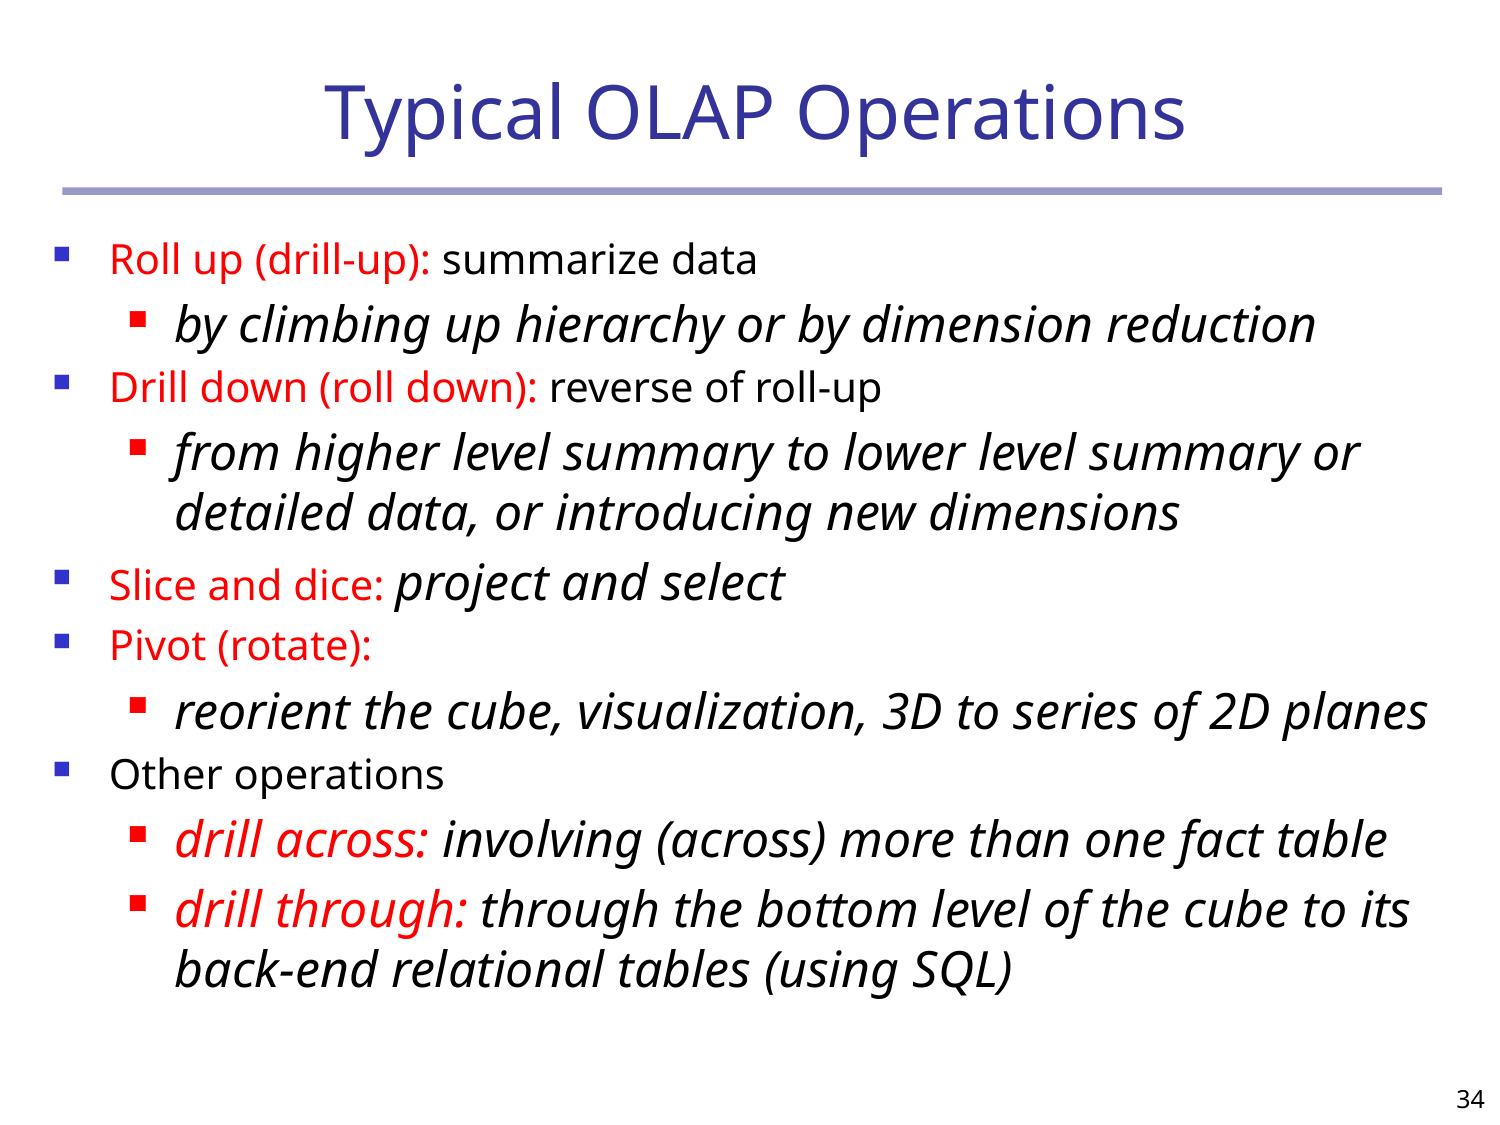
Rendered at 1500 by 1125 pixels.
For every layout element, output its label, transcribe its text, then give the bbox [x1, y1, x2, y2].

list Roll up (drill-up): summarize data by climbing up hierarchy or by dimension reduction Drill down (roll down): reverse of roll-up from higher level summary to lower level summary or detailed data, or introducing new dimensions Slice and dice: project and select Pivot (rotate): reorient the cube, visualization, 3D to series of 2D planes Other operations drill across: involving (across) more than one fact table drill through: through the bottom level of the cube to its back-end relational tables (using SQL) [37, 224, 1475, 1038]
title Typical OLAP Operations [162, 24, 1350, 163]
slide_number 34 [1187, 1049, 1500, 1125]
